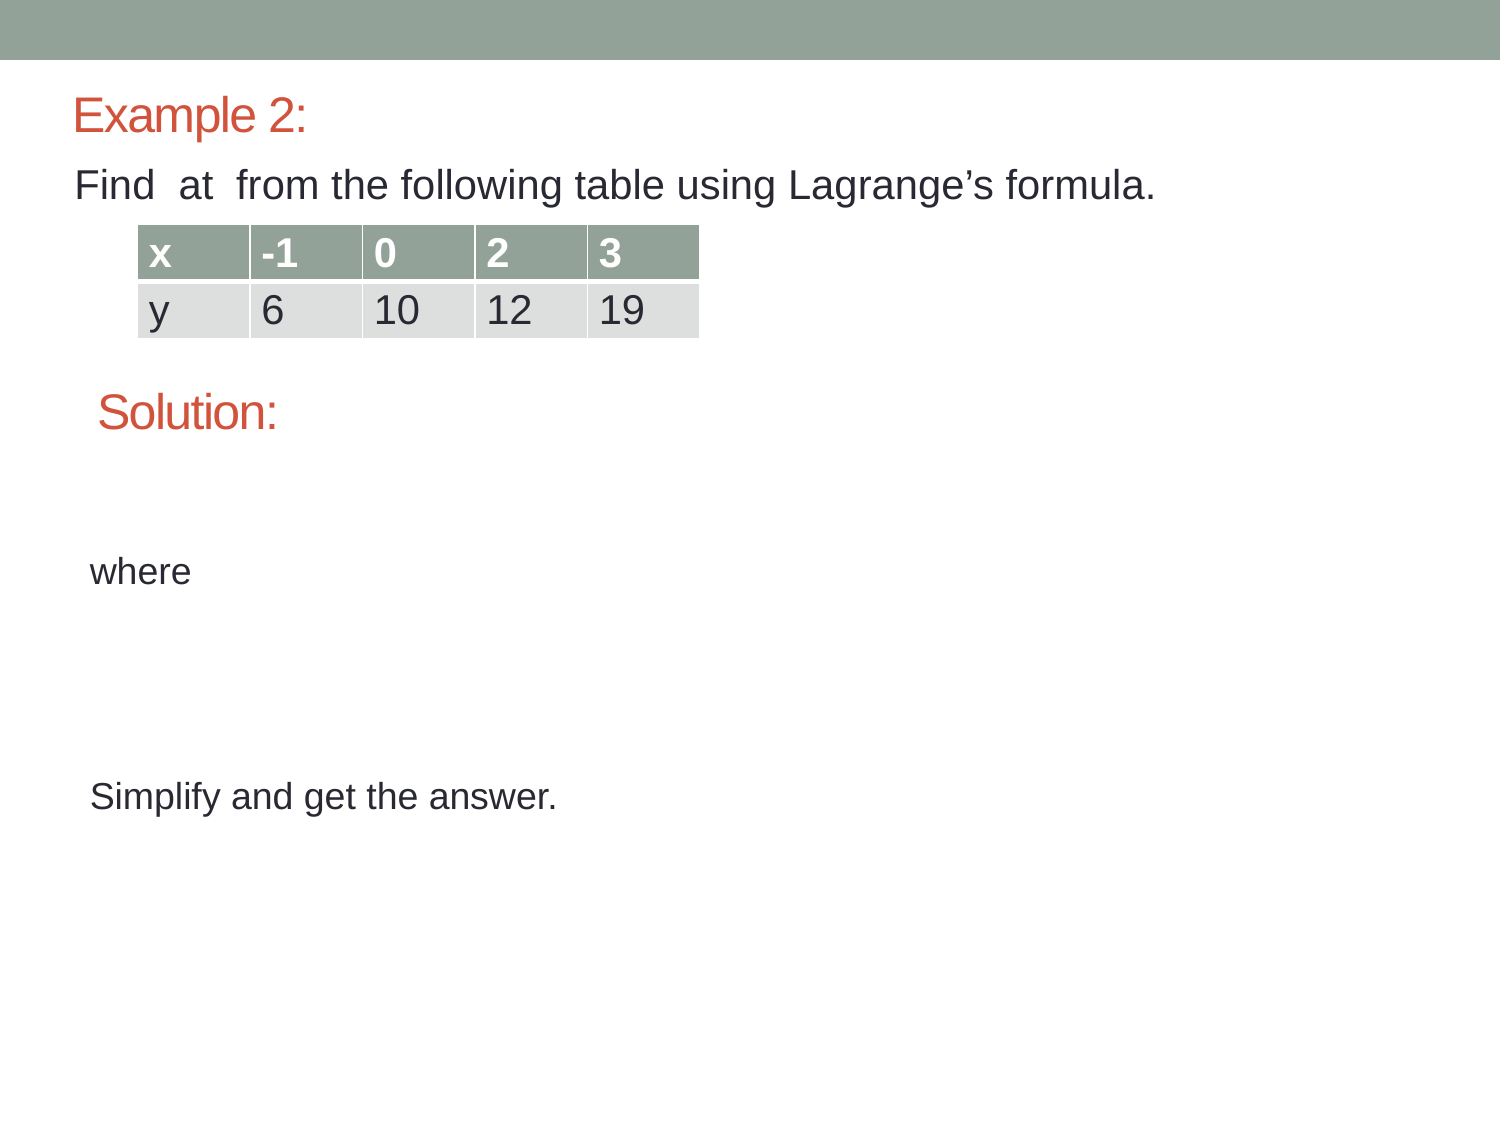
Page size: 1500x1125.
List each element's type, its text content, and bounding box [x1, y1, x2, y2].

table_cell 12 [476, 284, 587, 338]
title Example 2: [57, 75, 450, 150]
table_header 0 [363, 225, 474, 279]
table_header 3 [588, 225, 699, 279]
table_header -1 [251, 225, 362, 279]
table_cell y [138, 284, 249, 338]
table_header 2 [476, 225, 587, 279]
table_cell 6 [251, 284, 362, 338]
table_header x [138, 225, 249, 279]
table_cell 19 [588, 284, 699, 338]
table_cell 10 [363, 284, 474, 338]
text_box Solution: [82, 374, 325, 450]
